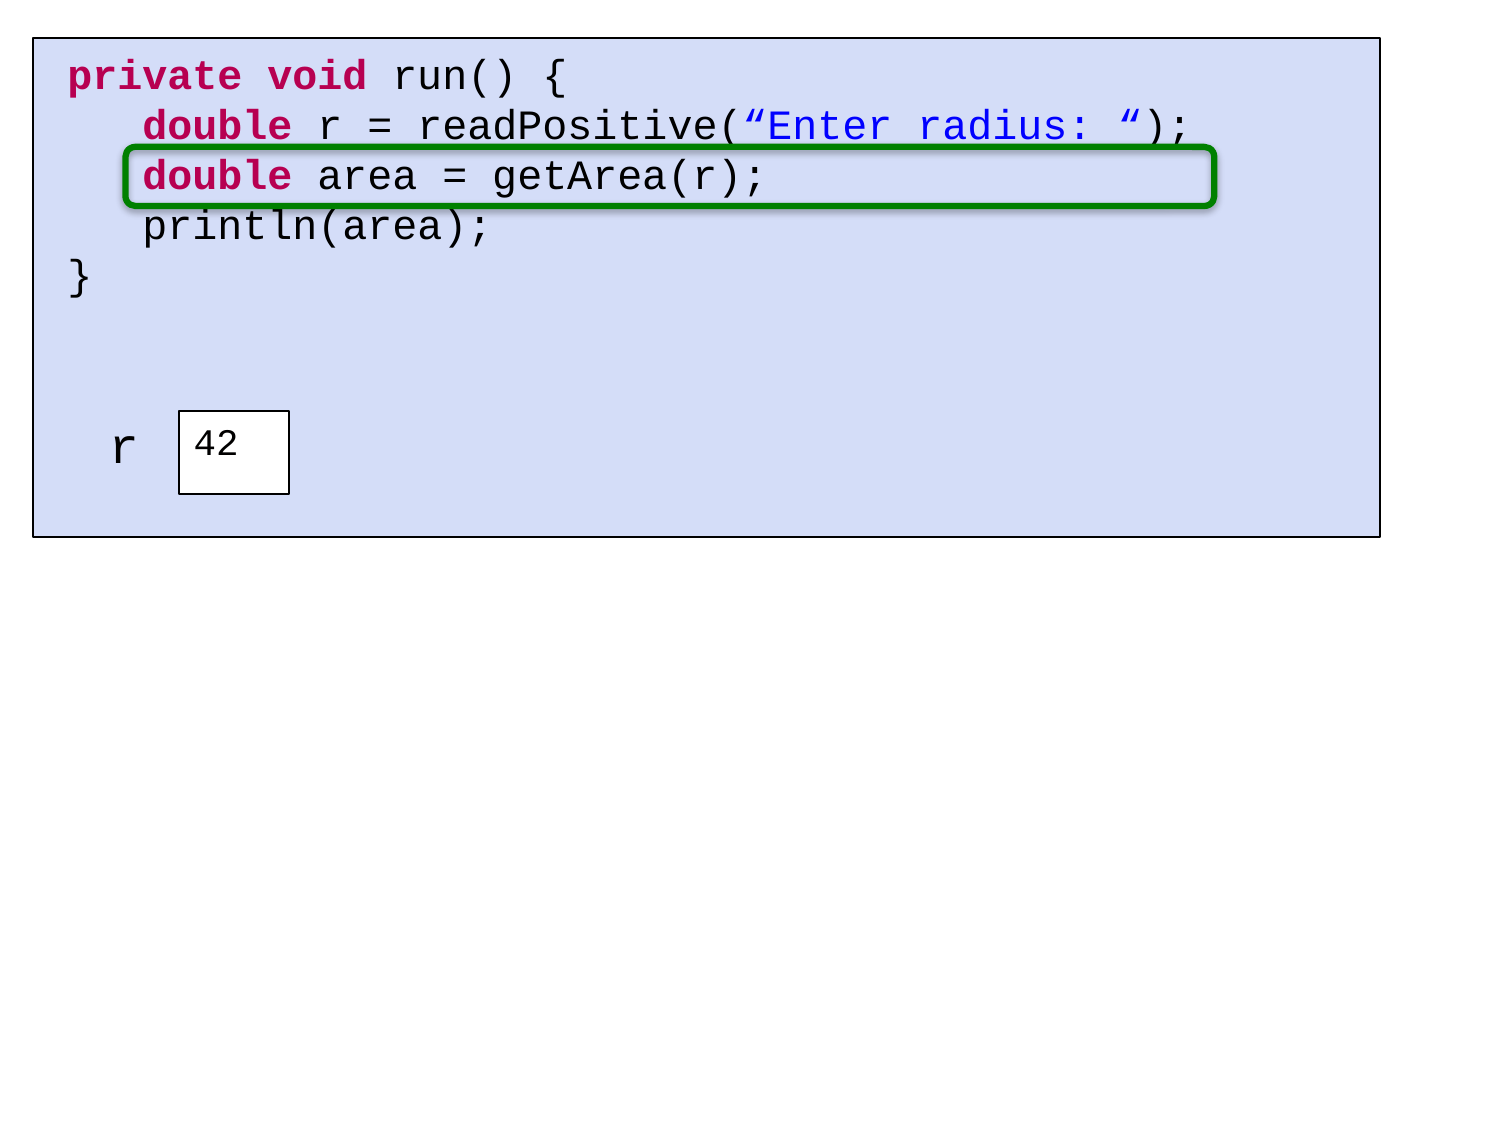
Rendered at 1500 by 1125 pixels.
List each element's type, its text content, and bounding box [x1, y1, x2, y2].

text_box private void run() { double r = readPositive(“Enter radius: “); double area = getArea(r); println(area); } [52, 0, 1451, 396]
text_box [124, 146, 1216, 207]
text_box r [94, 405, 154, 481]
text_box [33, 37, 1381, 538]
text_box 42 [178, 410, 289, 494]
